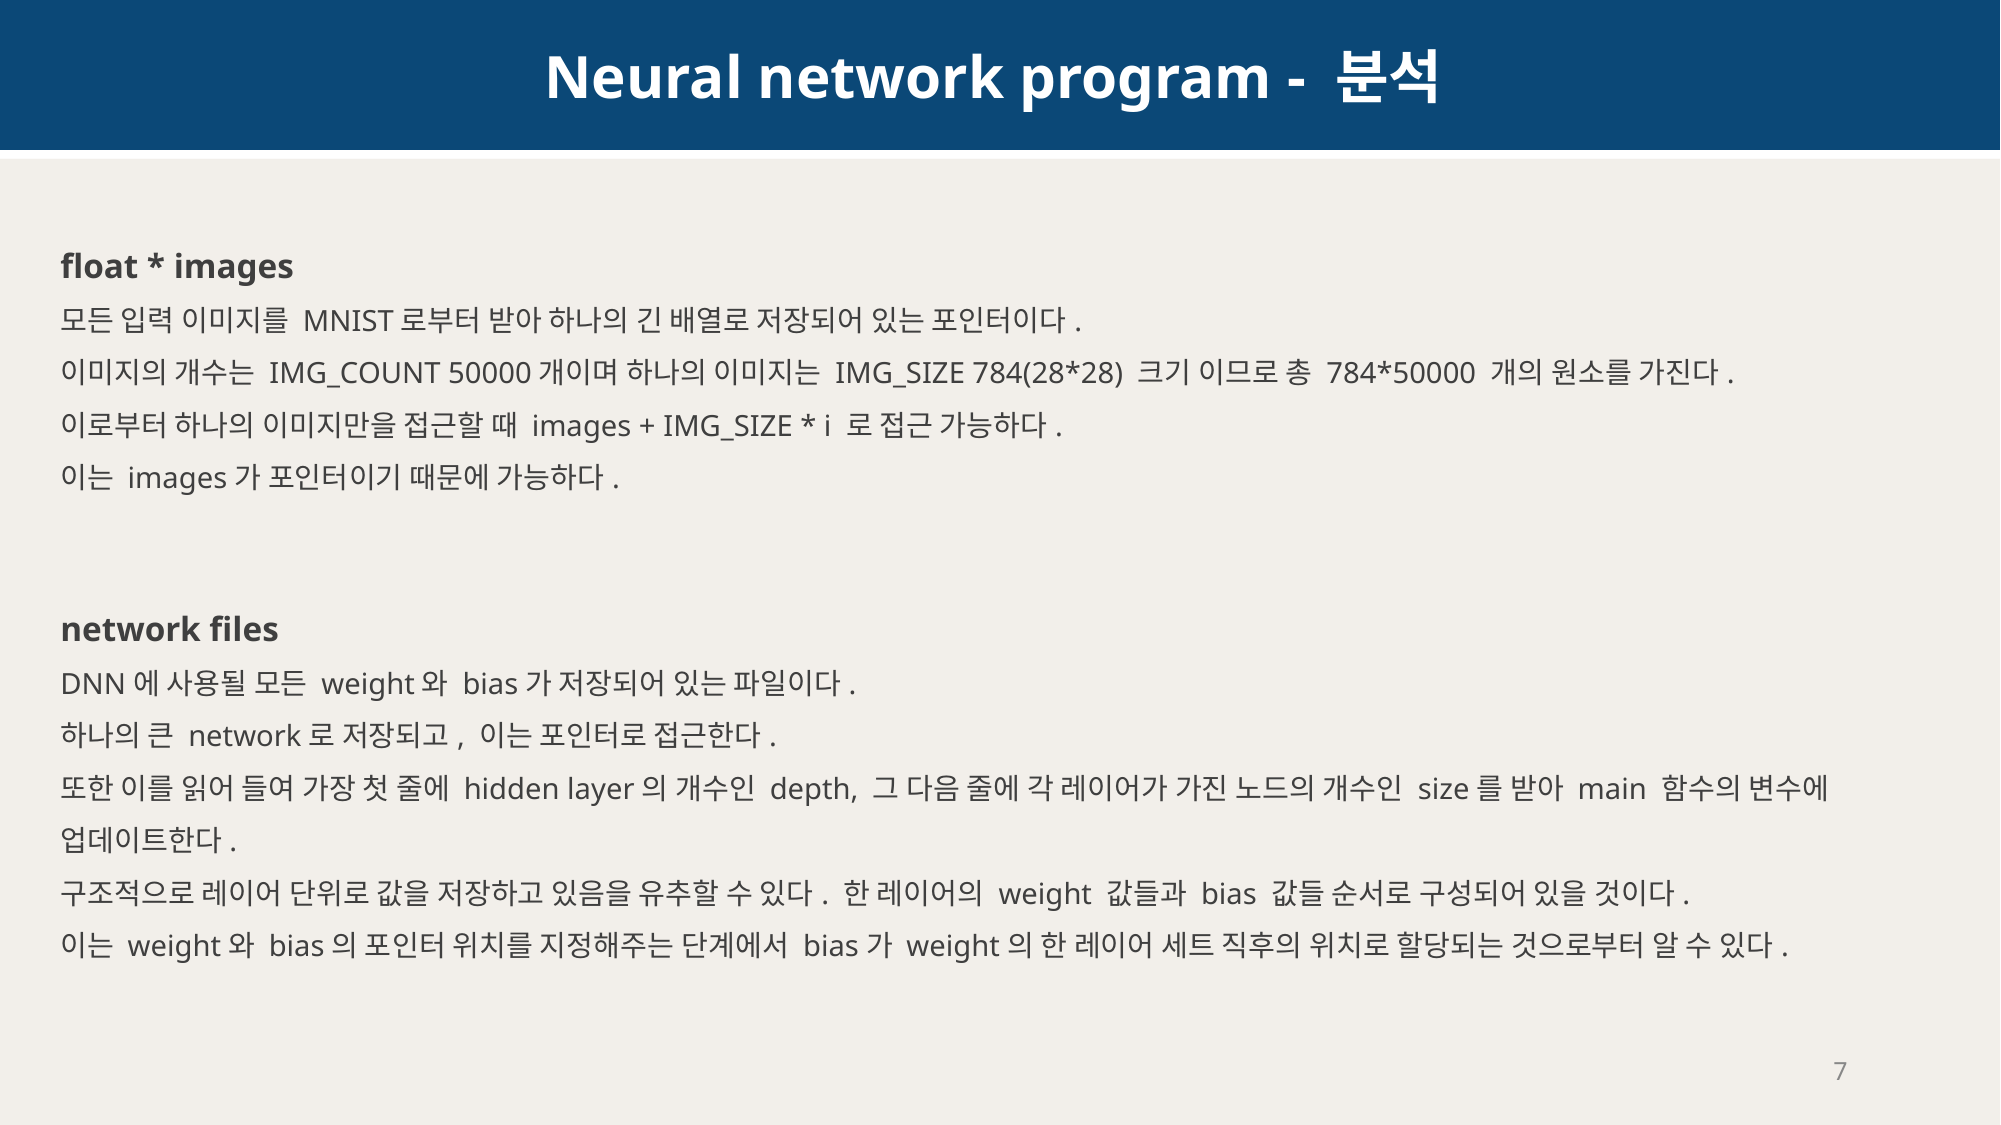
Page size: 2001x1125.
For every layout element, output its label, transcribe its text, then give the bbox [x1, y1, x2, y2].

text_box float * images 모든 입력 이미지를 MNIST로부터 받아 하나의 긴 배열로 저장되어 있는 포인터이다. 이미지의 개수는 IMG_COUNT 50000개이며 하나의 이미지는 IMG_SIZE 784(28*28) 크기 이므로 총 784*50000 개의 원소를 가진다. 이로부터 하나의 이미지만을 접근할 때 images + IMG_SIZE * i 로 접근 가능하다. 이는 images가 포인터이기 때문에 가능하다. [45, 217, 1918, 502]
slide_number 7 [1412, 1042, 1863, 1103]
text_box network files DNN에 사용될 모든 weight와 bias가 저장되어 있는 파일이다. 하나의 큰 network로 저장되고, 이는 포인터로 접근한다. 또한 이를 읽어 들여 가장 첫 줄에 hidden layer의 개수인 depth, 그 다음 줄에 각 레이어가 가진 노드의 개수인 size를 받아 main 함수의 변수에 업데이트한다. 구조적으로 레이어 단위로 값을 저장하고 있음을 유추할 수 있다. 한 레이어의 weight 값들과 bias 값들 순서로 구성되어 있을 것이다. 이는 weight와 bias의 포인터 위치를 지정해주는 단계에서 bias가 weight의 한 레이어 세트 직후의 위치로 할당되는 것으로부터 알 수 있다. [45, 580, 1918, 970]
text_box Neural network program - 분석 [0, 0, 2000, 150]
